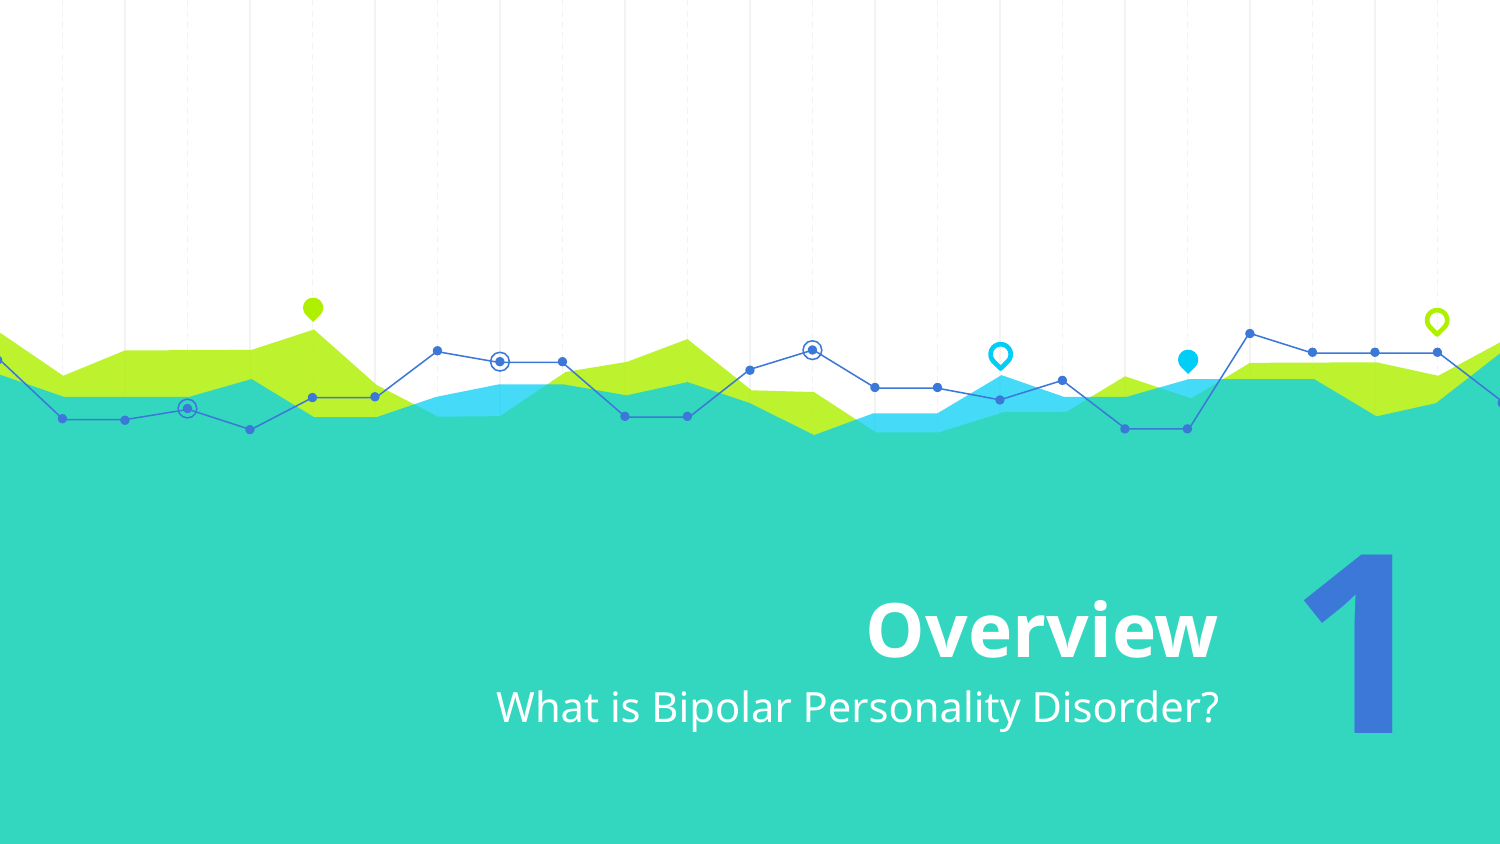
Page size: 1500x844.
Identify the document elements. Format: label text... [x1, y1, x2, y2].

subtitle What is Bipolar Personality Disorder? [378, 665, 1216, 795]
title Overview [378, 497, 1235, 665]
text_box 1 [1216, 600, 1500, 799]
